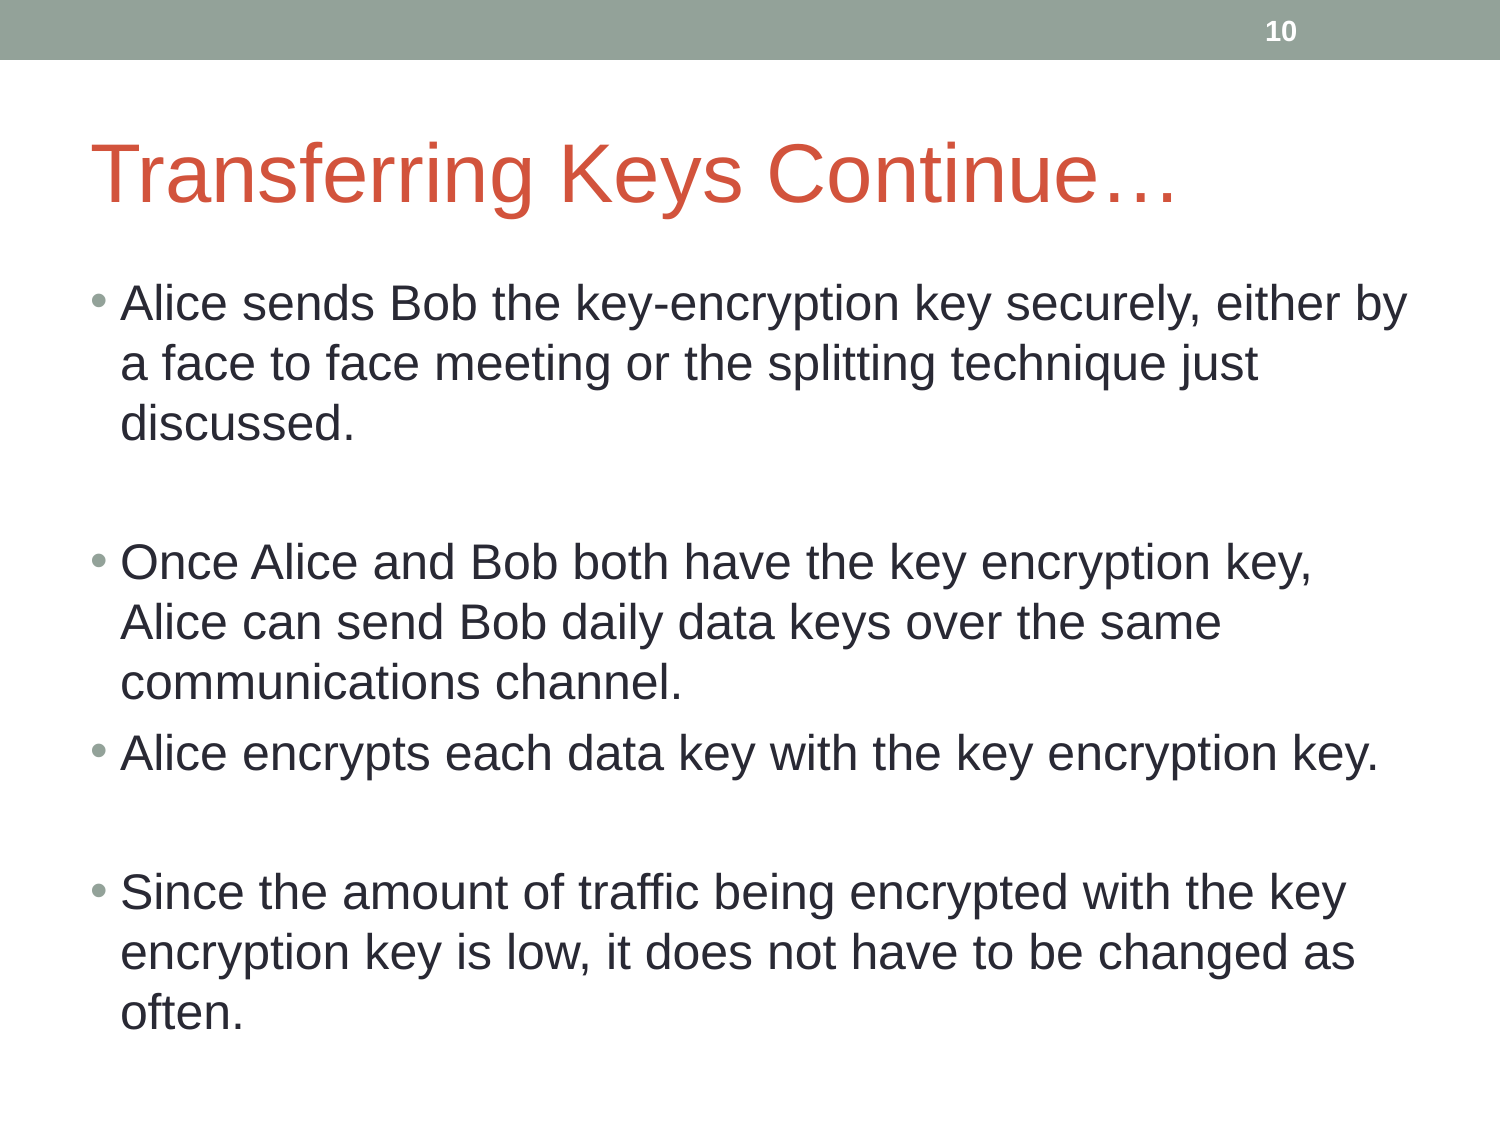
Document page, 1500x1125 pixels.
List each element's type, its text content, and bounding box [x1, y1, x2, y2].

text_box ‹#› [1250, 3, 1425, 57]
title Transferring Keys Continue… [75, 87, 1425, 250]
list Alice sends Bob the key-encryption key securely, either by a face to face meeting or the splitting technique just discussed. Once Alice and Bob both have the key encryption key, Alice can send Bob daily data keys over the same communications channel. Alice encrypts each data key with the key encryption key. Since the amount of traffic being encrypted with the key encryption key is low, it does not have to be changed as often. [75, 262, 1425, 1063]
